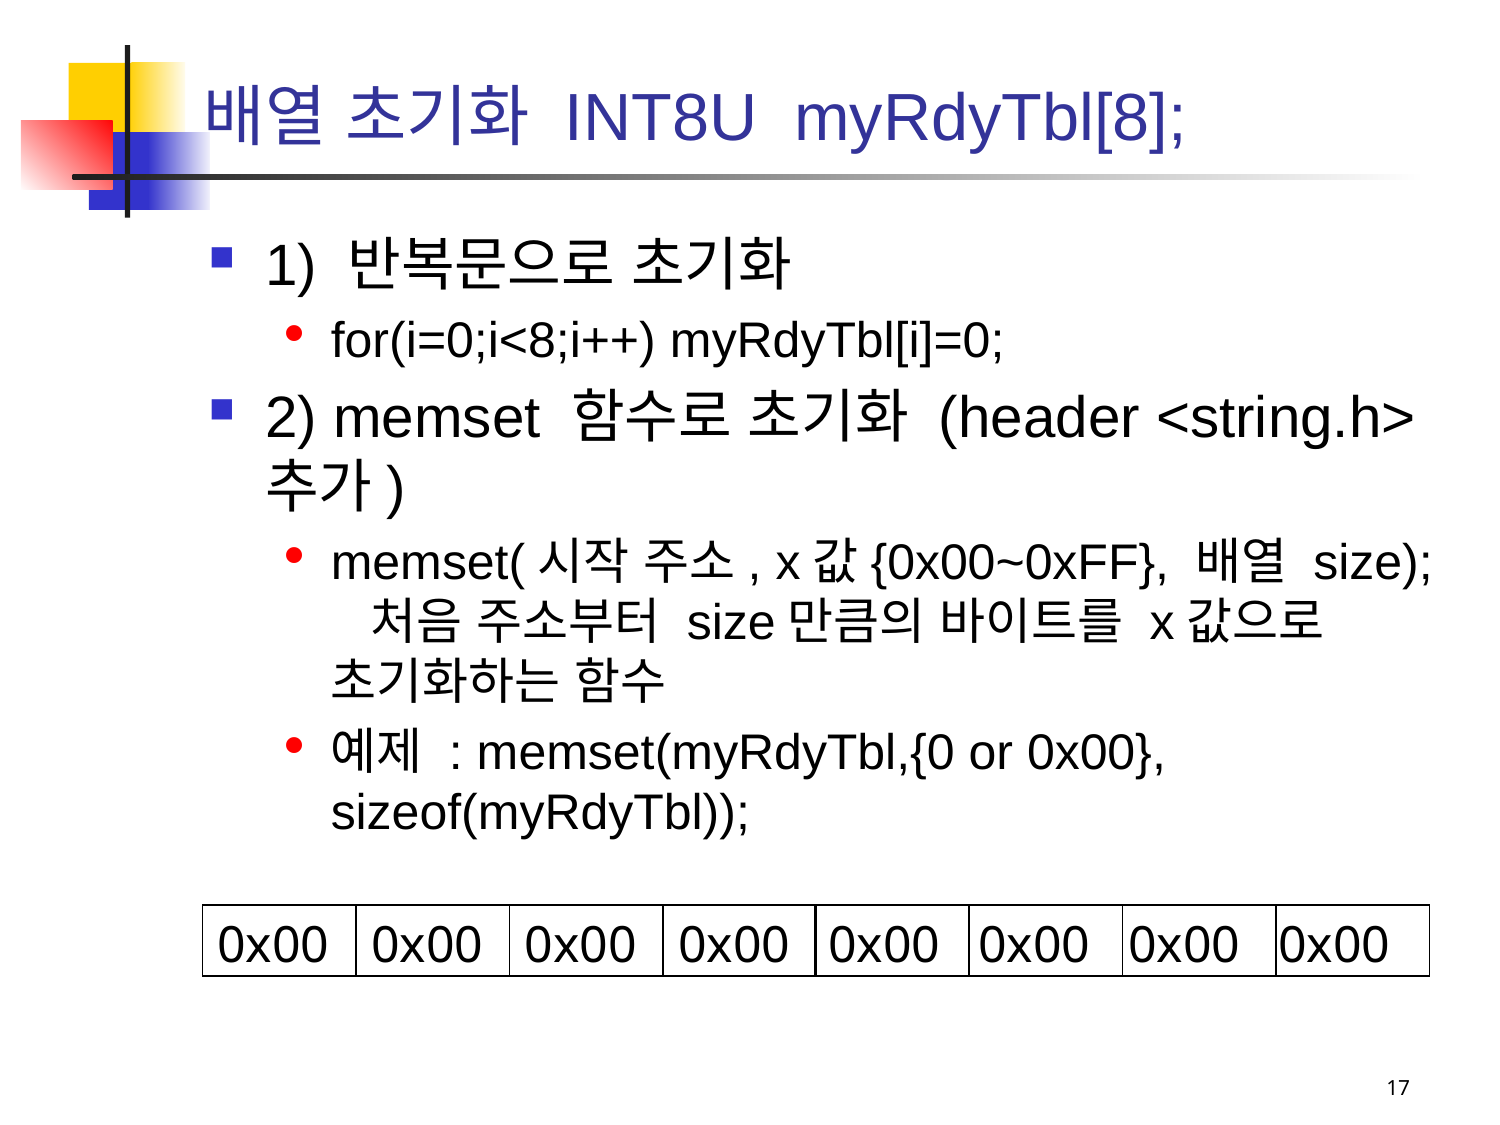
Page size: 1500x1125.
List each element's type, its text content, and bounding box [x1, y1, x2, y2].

slide_number 17 [1112, 1058, 1426, 1111]
title 배열 초기화 INT8U myRdyTbl[8]; [188, 30, 1468, 162]
list 1) 반복문으로 초기화 for(i=0;i<8;i++) myRdyTbl[i]=0; 2) memset 함수로 초기화 (header <string.h> 추가) memset(시작 주소, x값{0x00~0xFF}, 배열 size); 처음 주소부터 size만큼의 바이트를 x값으로 초기화하는 함수 예제 : memset(myRdyTbl,{0 or 0x00}, sizeof(myRdyTbl)); [193, 219, 1470, 1036]
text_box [202, 904, 1430, 977]
